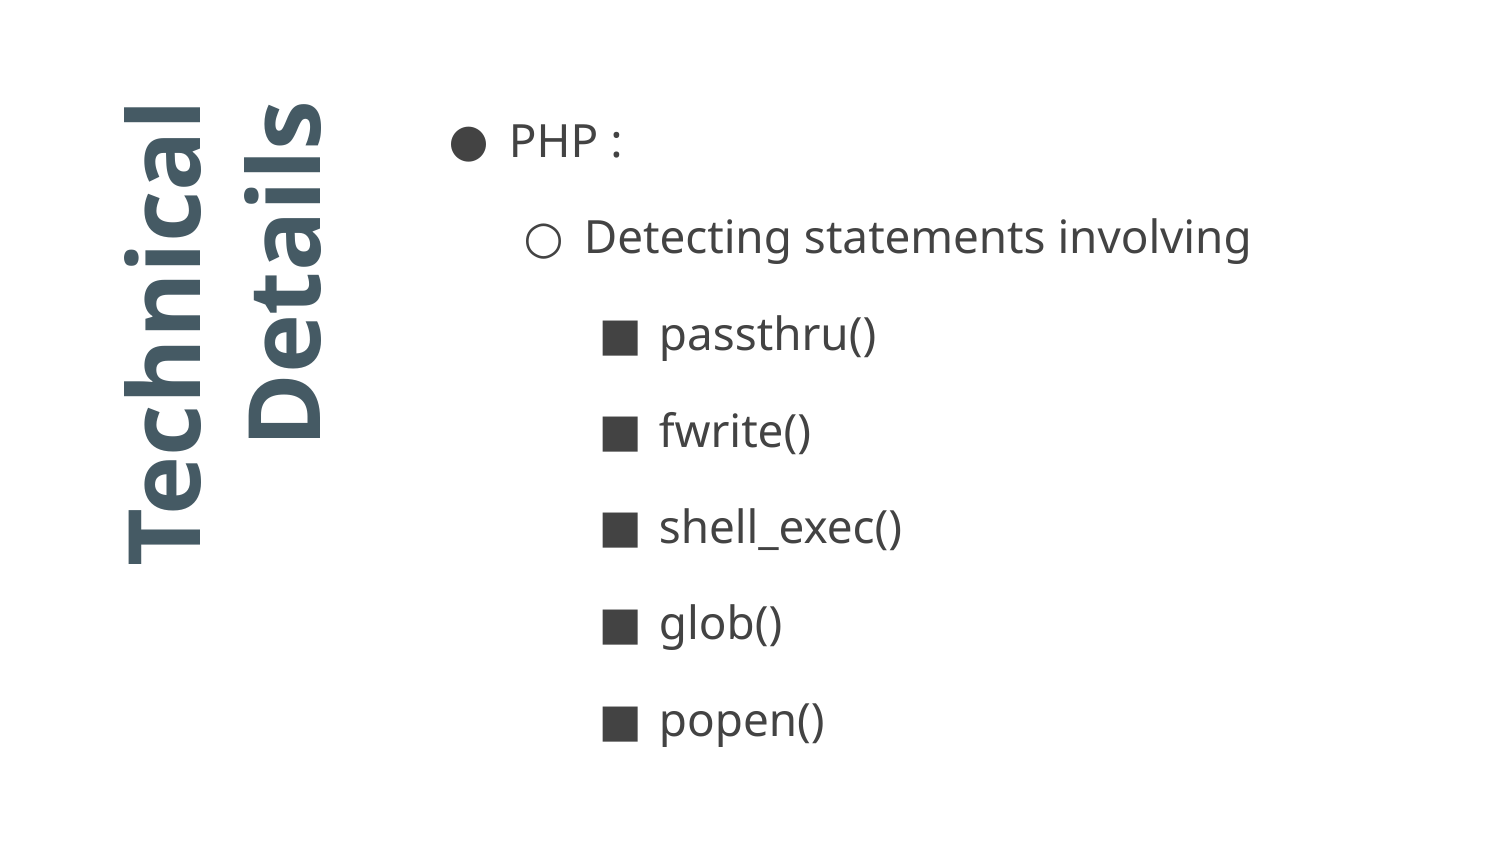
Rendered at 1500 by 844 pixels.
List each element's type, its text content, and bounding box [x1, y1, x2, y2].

list PHP : Detecting statements involving passthru() fwrite() shell_exec() glob() popen() [418, 88, 1424, 756]
title Technical Details [108, 85, 356, 752]
